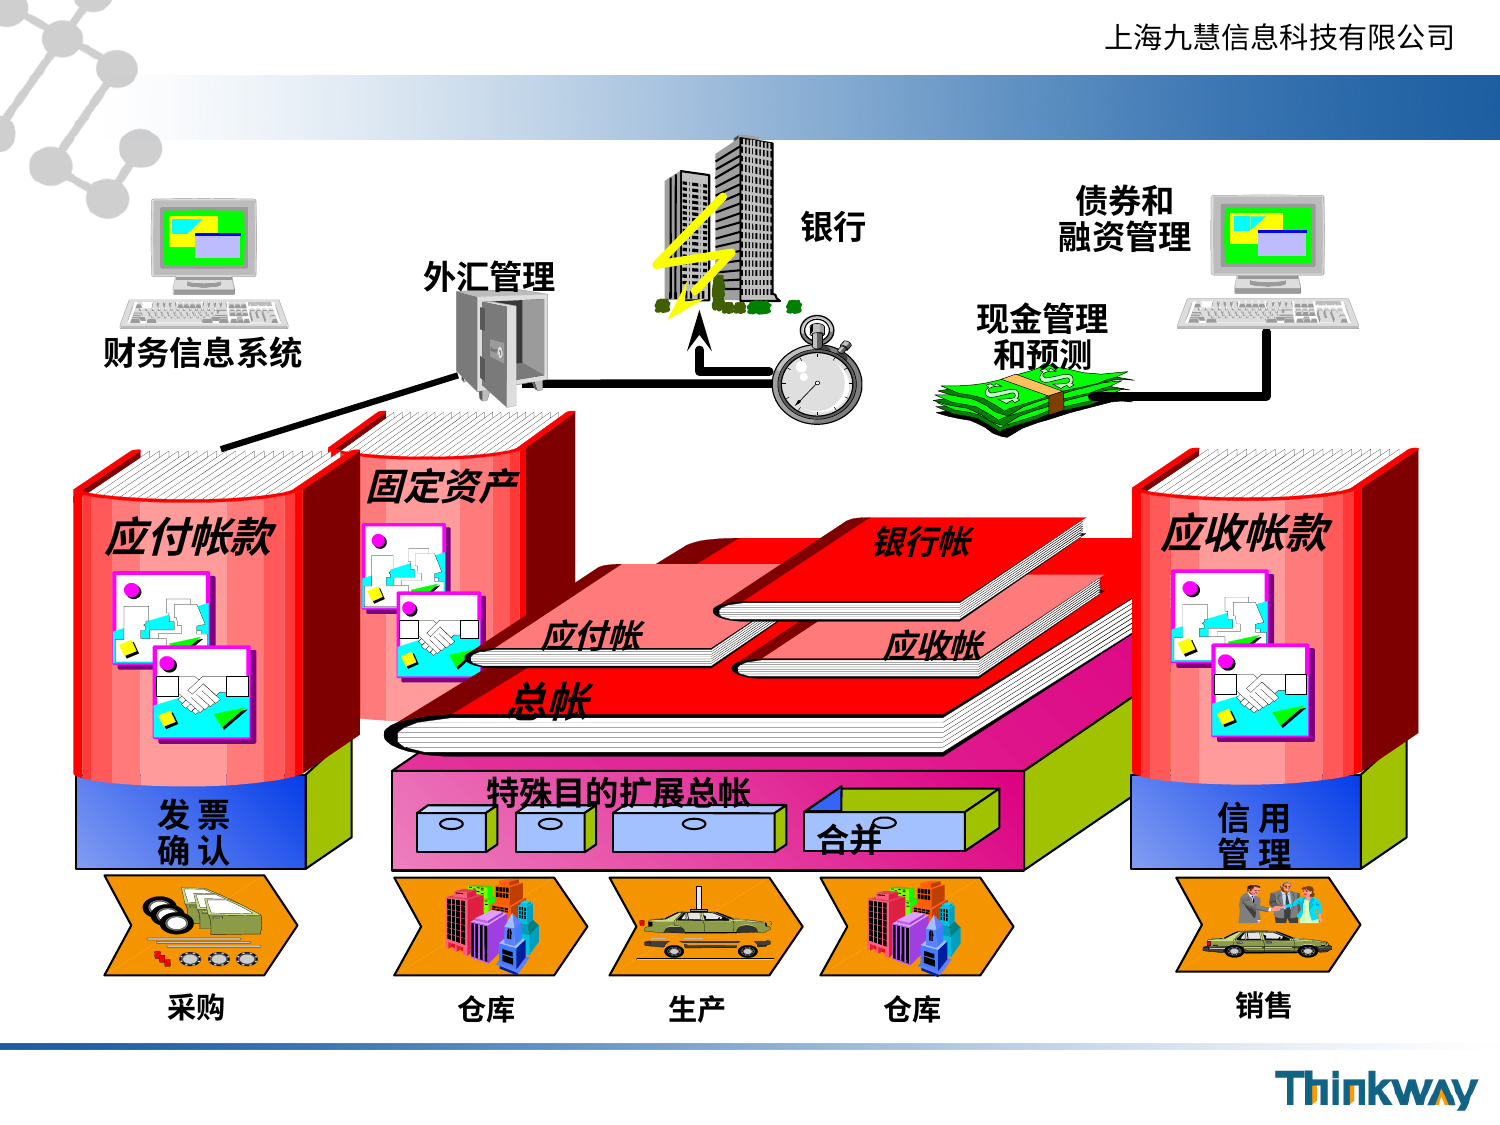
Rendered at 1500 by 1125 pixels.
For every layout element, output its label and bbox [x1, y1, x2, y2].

text_box [73, 134, 1420, 1027]
picture [0, 0, 1500, 1125]
